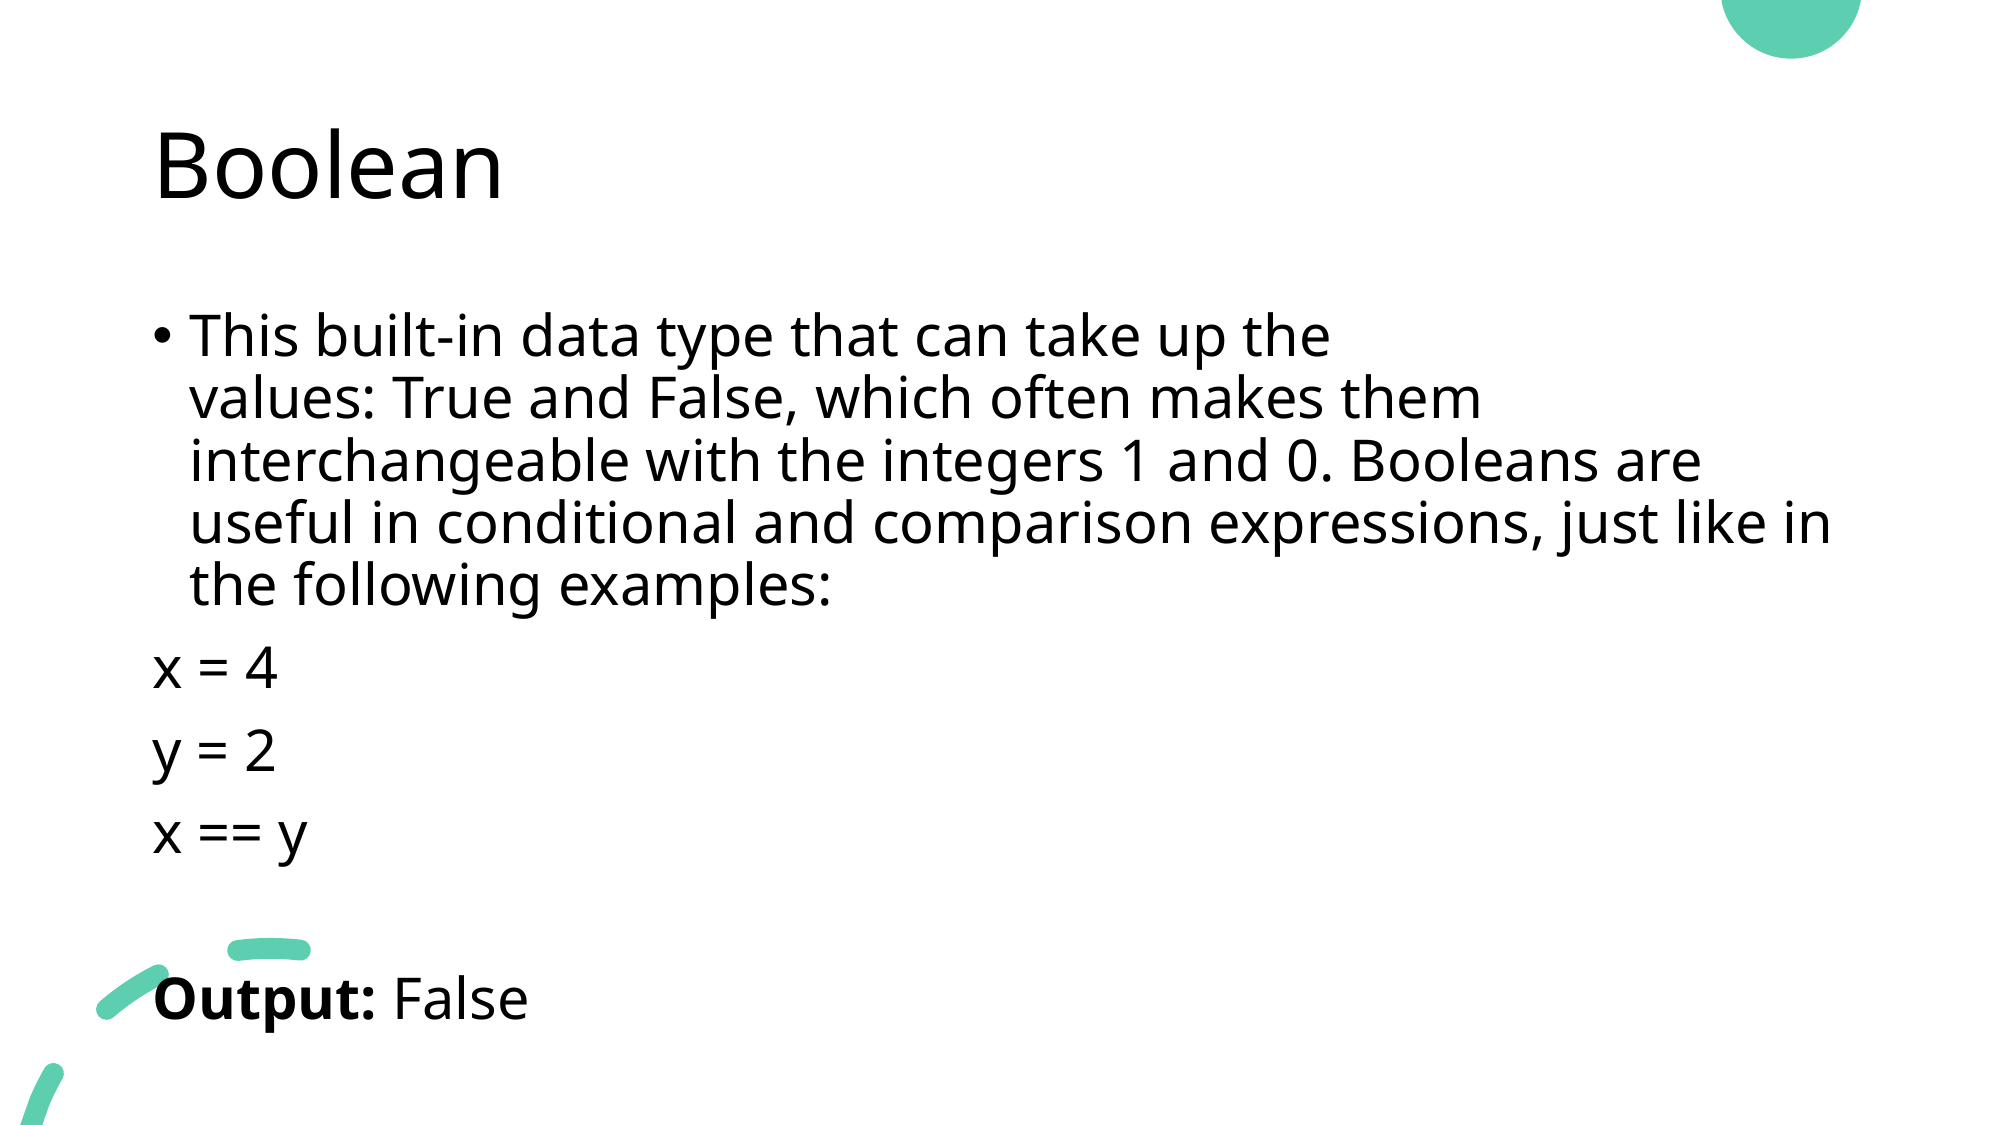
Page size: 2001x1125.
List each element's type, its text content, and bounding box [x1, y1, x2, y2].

list This built-in data type that can take up the values: True and False, which often makes them interchangeable with the integers 1 and 0. Booleans are useful in conditional and comparison expressions, just like in the following examples: x = 4 y = 2 x == y Output: False [137, 299, 1863, 1041]
title Boolean [137, 59, 1863, 278]
